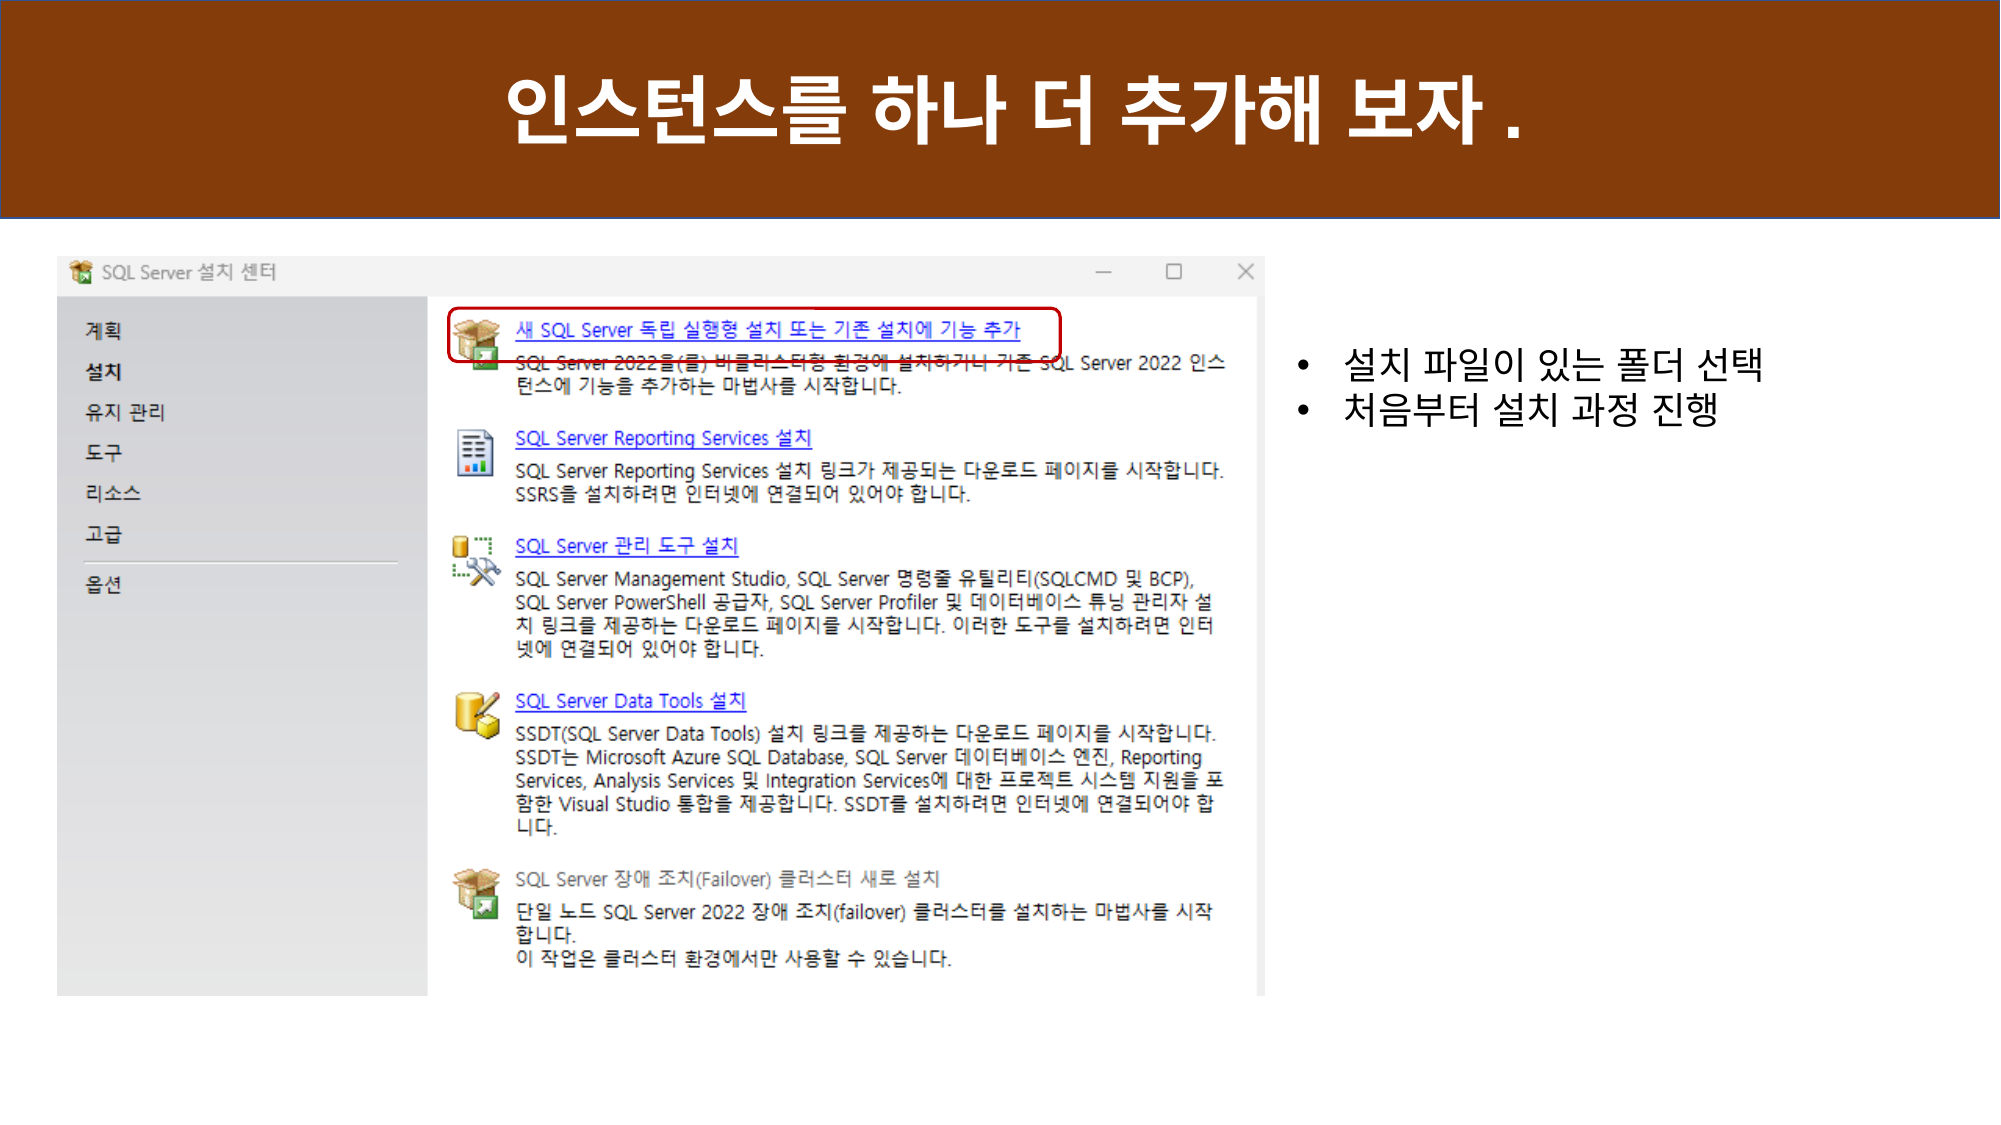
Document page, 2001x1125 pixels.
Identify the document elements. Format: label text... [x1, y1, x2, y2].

picture [57, 256, 1265, 996]
text_box 인스턴스를 하나 더 추가해 보자. [0, 0, 2000, 219]
text_box 설치 파일이 있는 폴더 선택 처음부터 설치 과정 진행 [1282, 334, 1895, 440]
